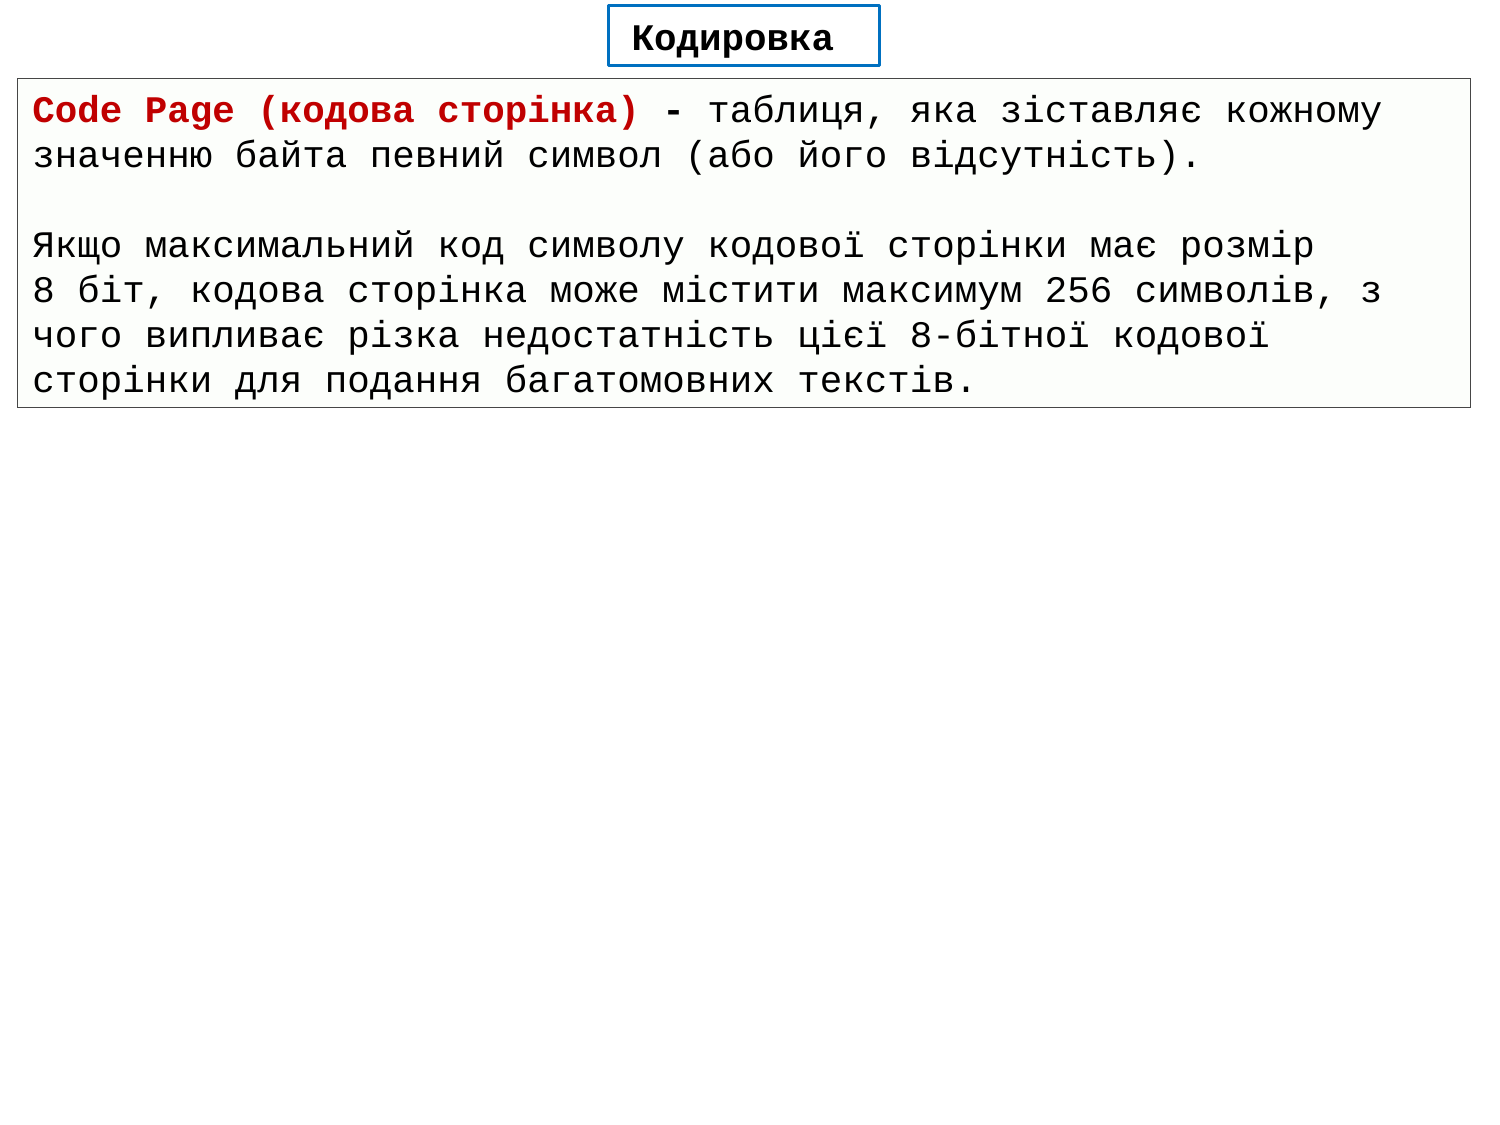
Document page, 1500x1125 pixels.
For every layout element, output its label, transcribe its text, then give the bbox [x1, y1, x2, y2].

text_box Code Page (кодова сторінка) - таблиця, яка зіставляє кожному значенню байта певний символ (або його відсутність). Якщо максимальний код символу кодової сторінки має розмір 8 біт, кодова сторінка може містити максимум 256 символів, з чого випливає різка недостатність цієї 8-бітної кодової сторінки для подання багатомовних текстів. [17, 78, 1471, 408]
text_box Кодировка [604, 1, 884, 70]
